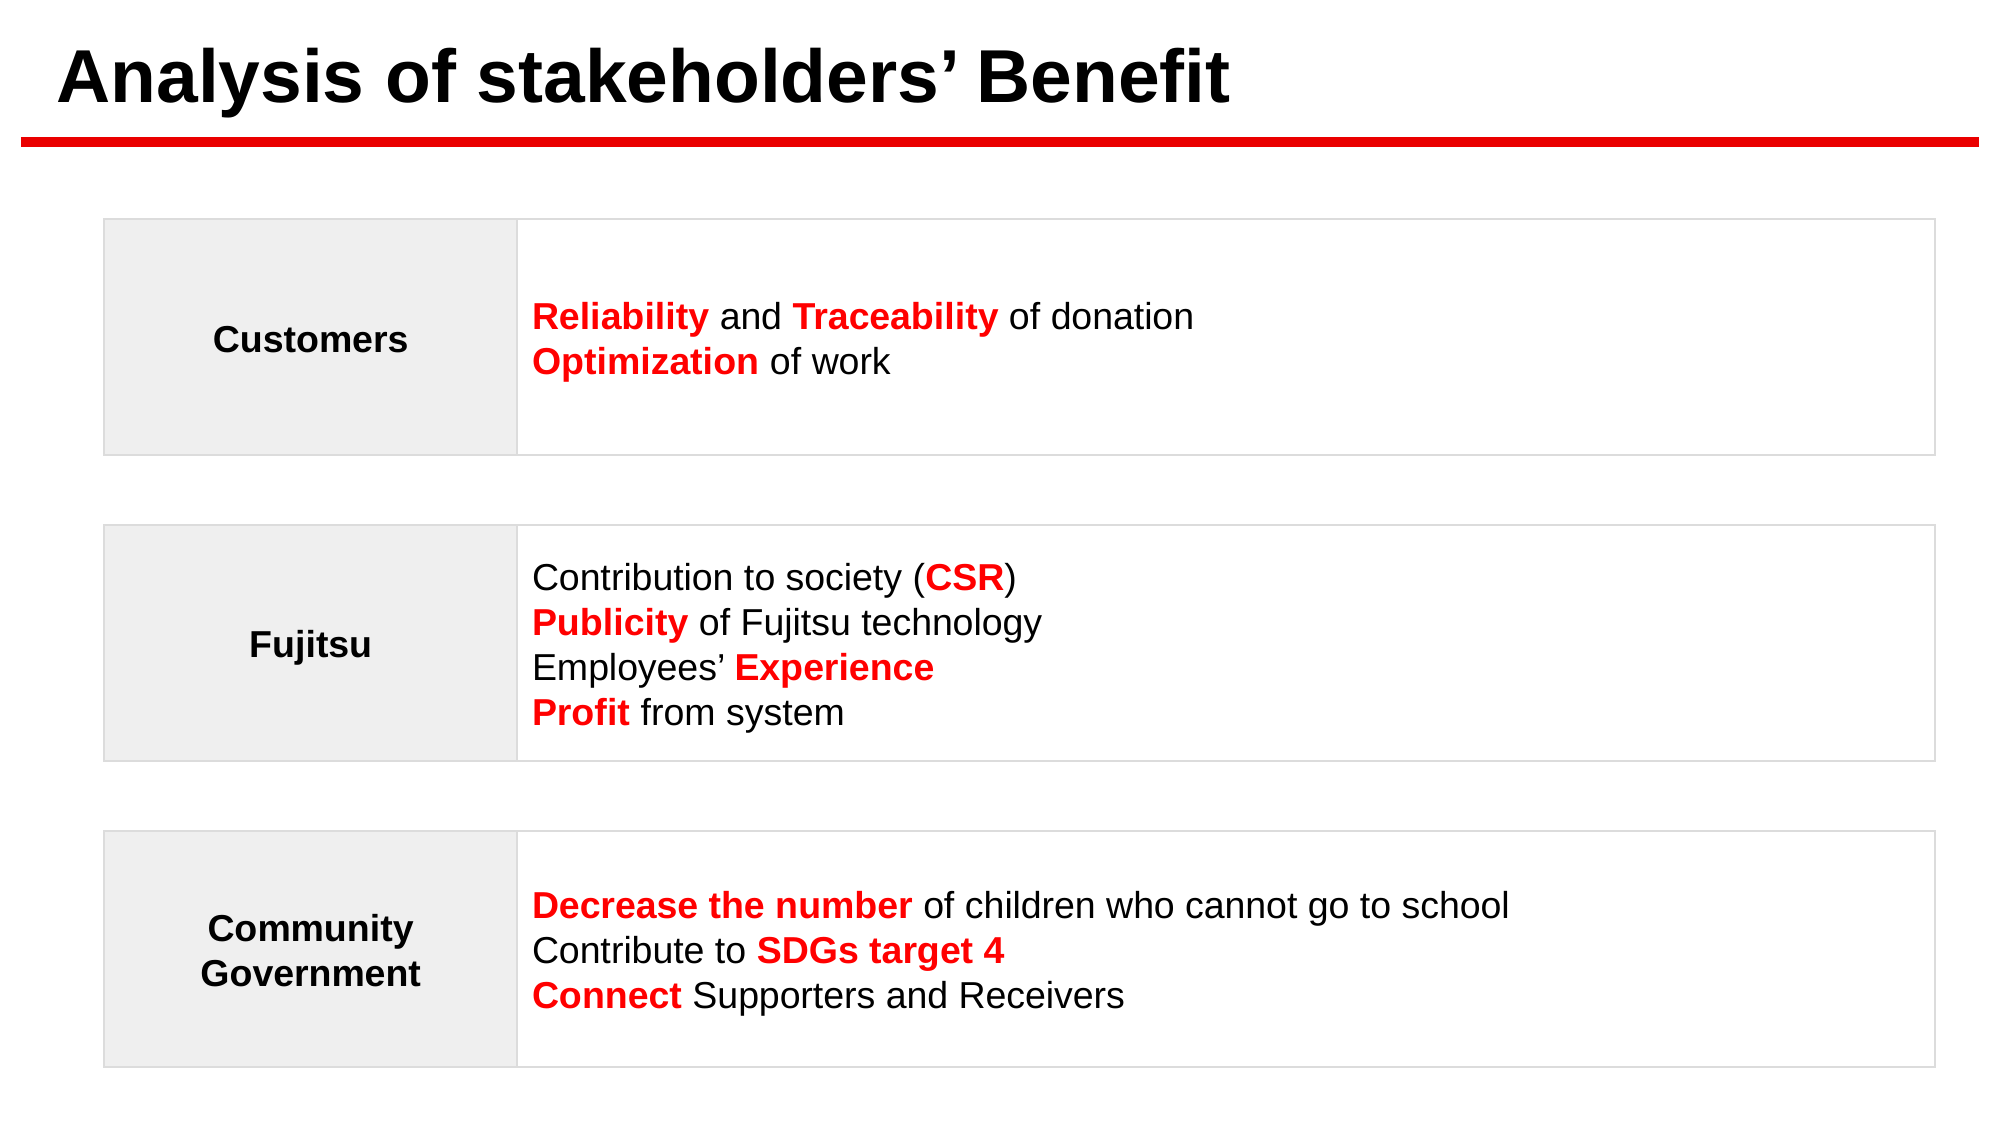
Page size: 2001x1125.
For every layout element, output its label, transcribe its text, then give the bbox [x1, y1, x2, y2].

text_box Analysis of stakeholders’ Benefit [20, 7, 1273, 137]
text_box Community Government [103, 830, 516, 1068]
text_box Contribution to society (CSR) Publicity of Fujitsu technology Employees’ Experience Profit from system [516, 524, 1936, 762]
text_box Decrease the number of children who cannot go to school Contribute to SDGs target 4 Connect Supporters and Receivers [516, 830, 1936, 1068]
text_box Reliability and Traceability of donation Optimization of work [516, 218, 1936, 456]
text_box Customers [103, 218, 516, 456]
text_box Fujitsu [103, 524, 516, 762]
